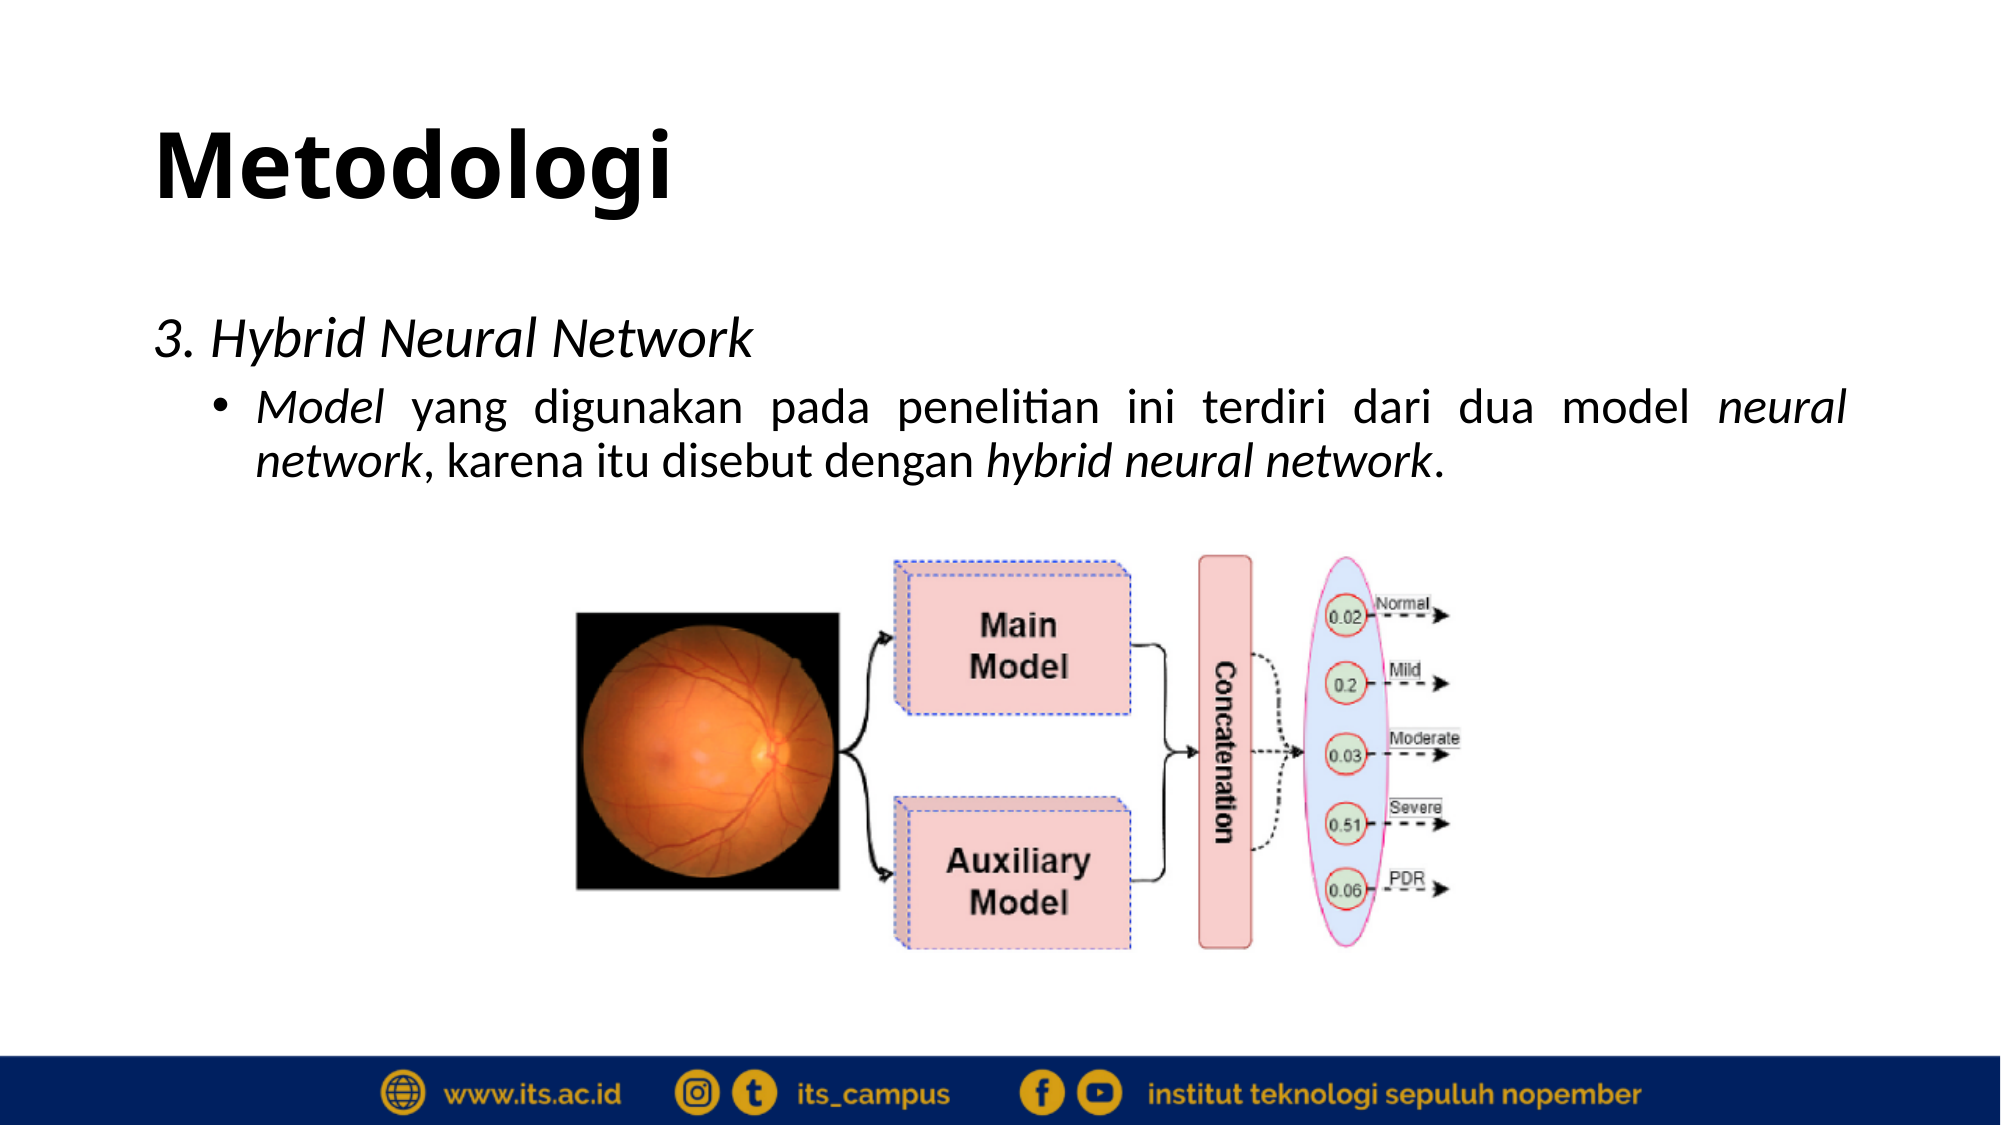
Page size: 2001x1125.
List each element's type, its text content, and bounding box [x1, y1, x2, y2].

list Hybrid Neural Network Model yang digunakan pada penelitian ini terdiri dari dua model neural network, karena itu disebut dengan hybrid neural network. [137, 299, 1863, 1014]
title Metodologi [137, 59, 1863, 278]
picture [0, 0, 2001, 1125]
